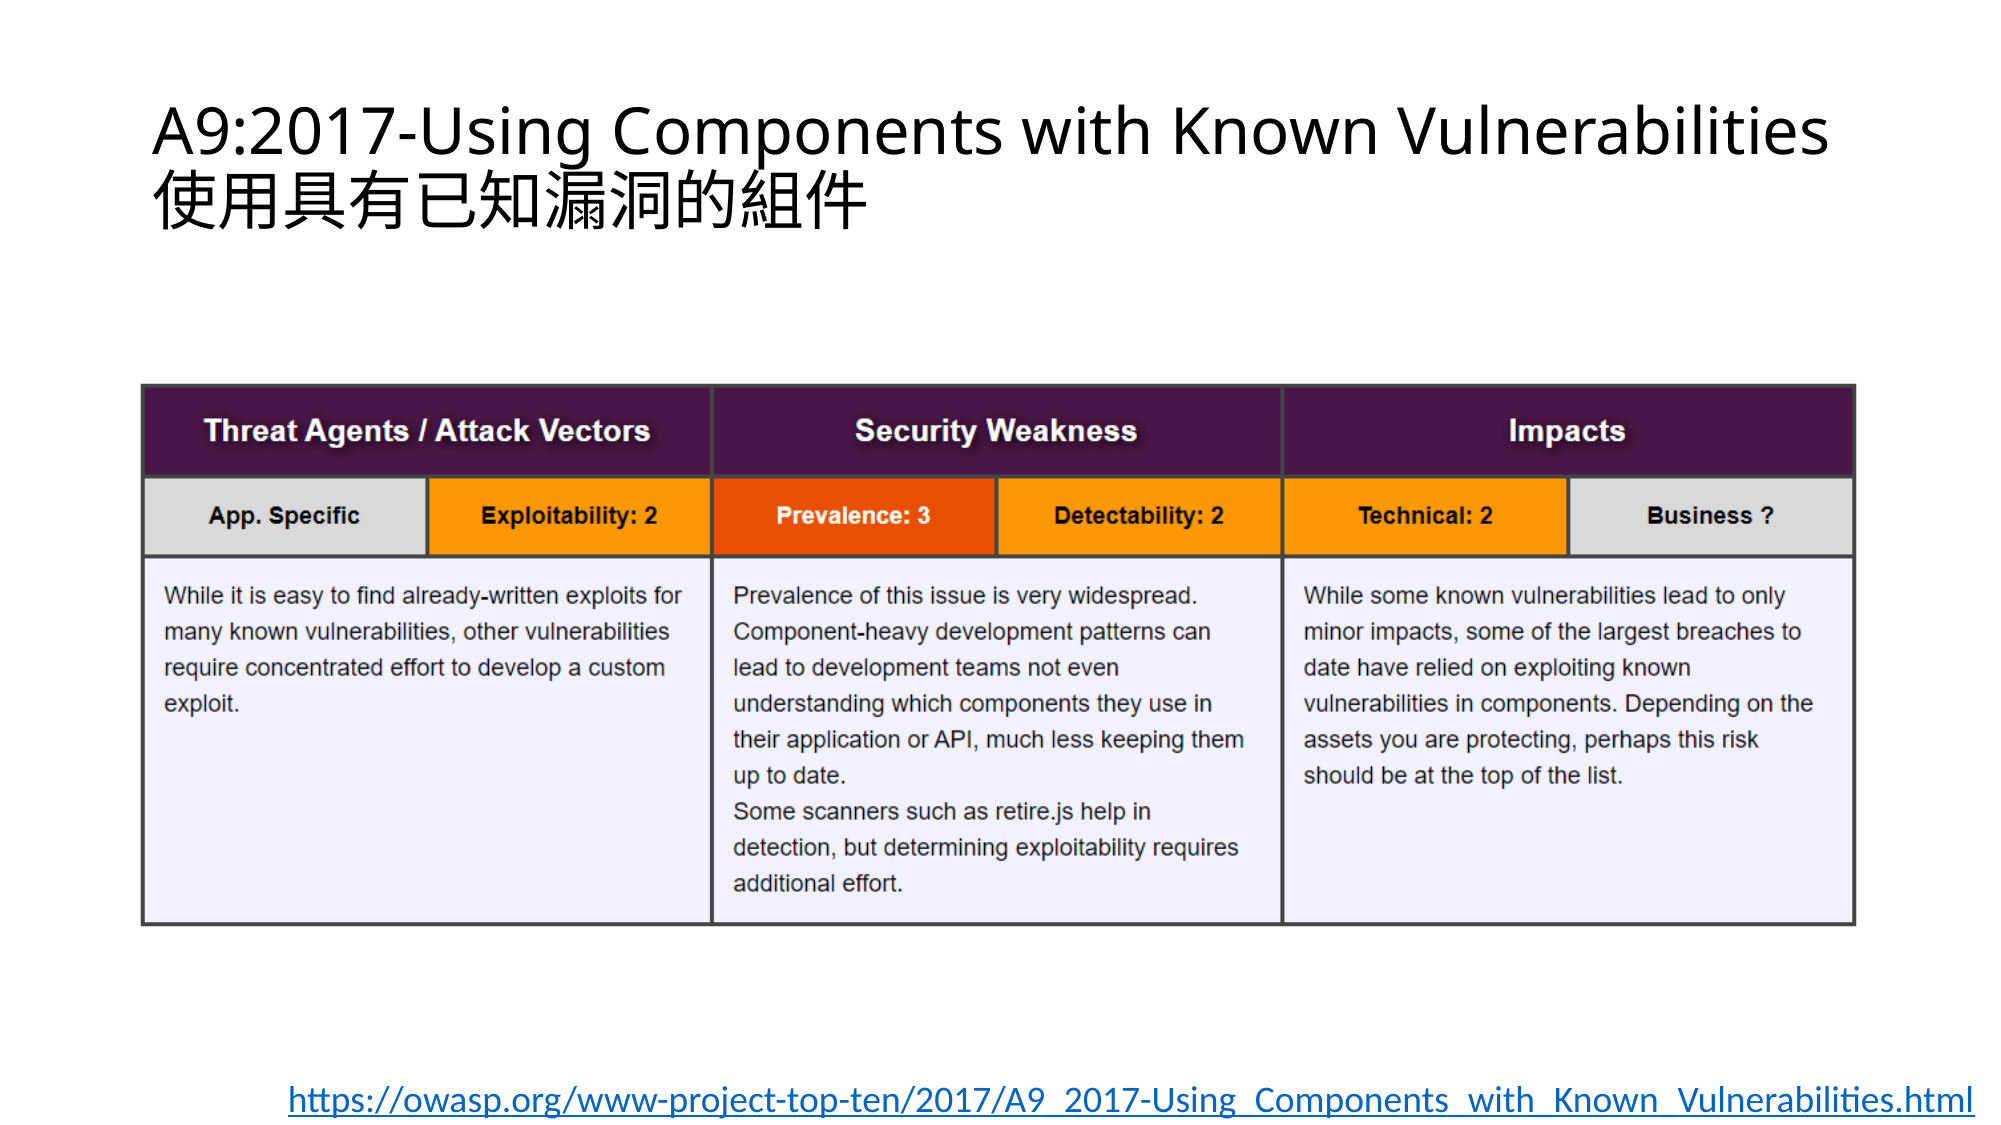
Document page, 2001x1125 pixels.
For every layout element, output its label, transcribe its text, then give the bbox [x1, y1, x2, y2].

title A9:2017-Using Components with Known Vulnerabilities 使用具有已知漏洞的組件 [137, 59, 1863, 278]
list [137, 380, 1863, 933]
text_box https://owasp.org/www-project-top-ten/2017/A9_2017-Using_Components_with_Known_Vulnerabilities.html [273, 1067, 2000, 1125]
